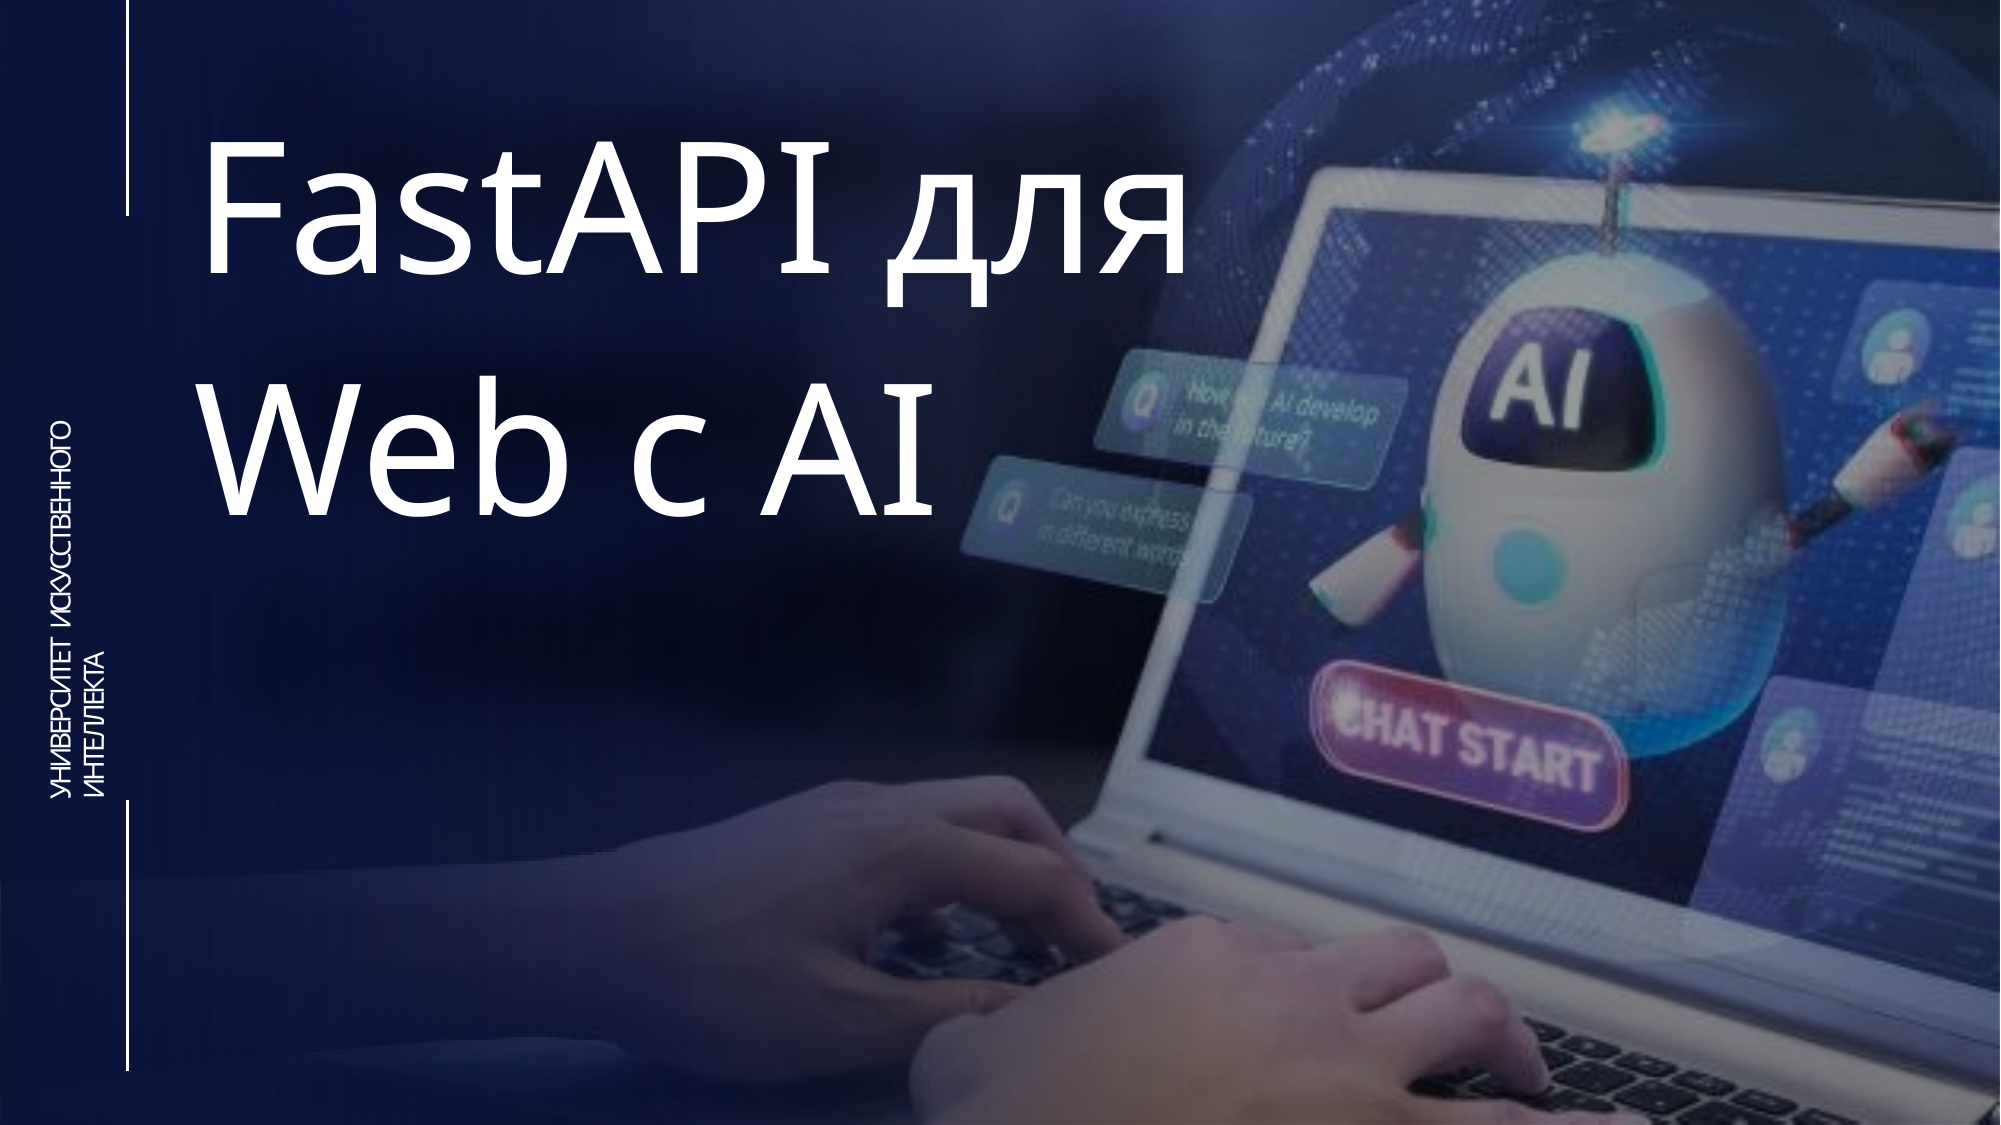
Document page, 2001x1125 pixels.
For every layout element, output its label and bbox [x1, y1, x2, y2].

text_box [125, 0, 1401, 1071]
text_box [0, 0, 2000, 1125]
